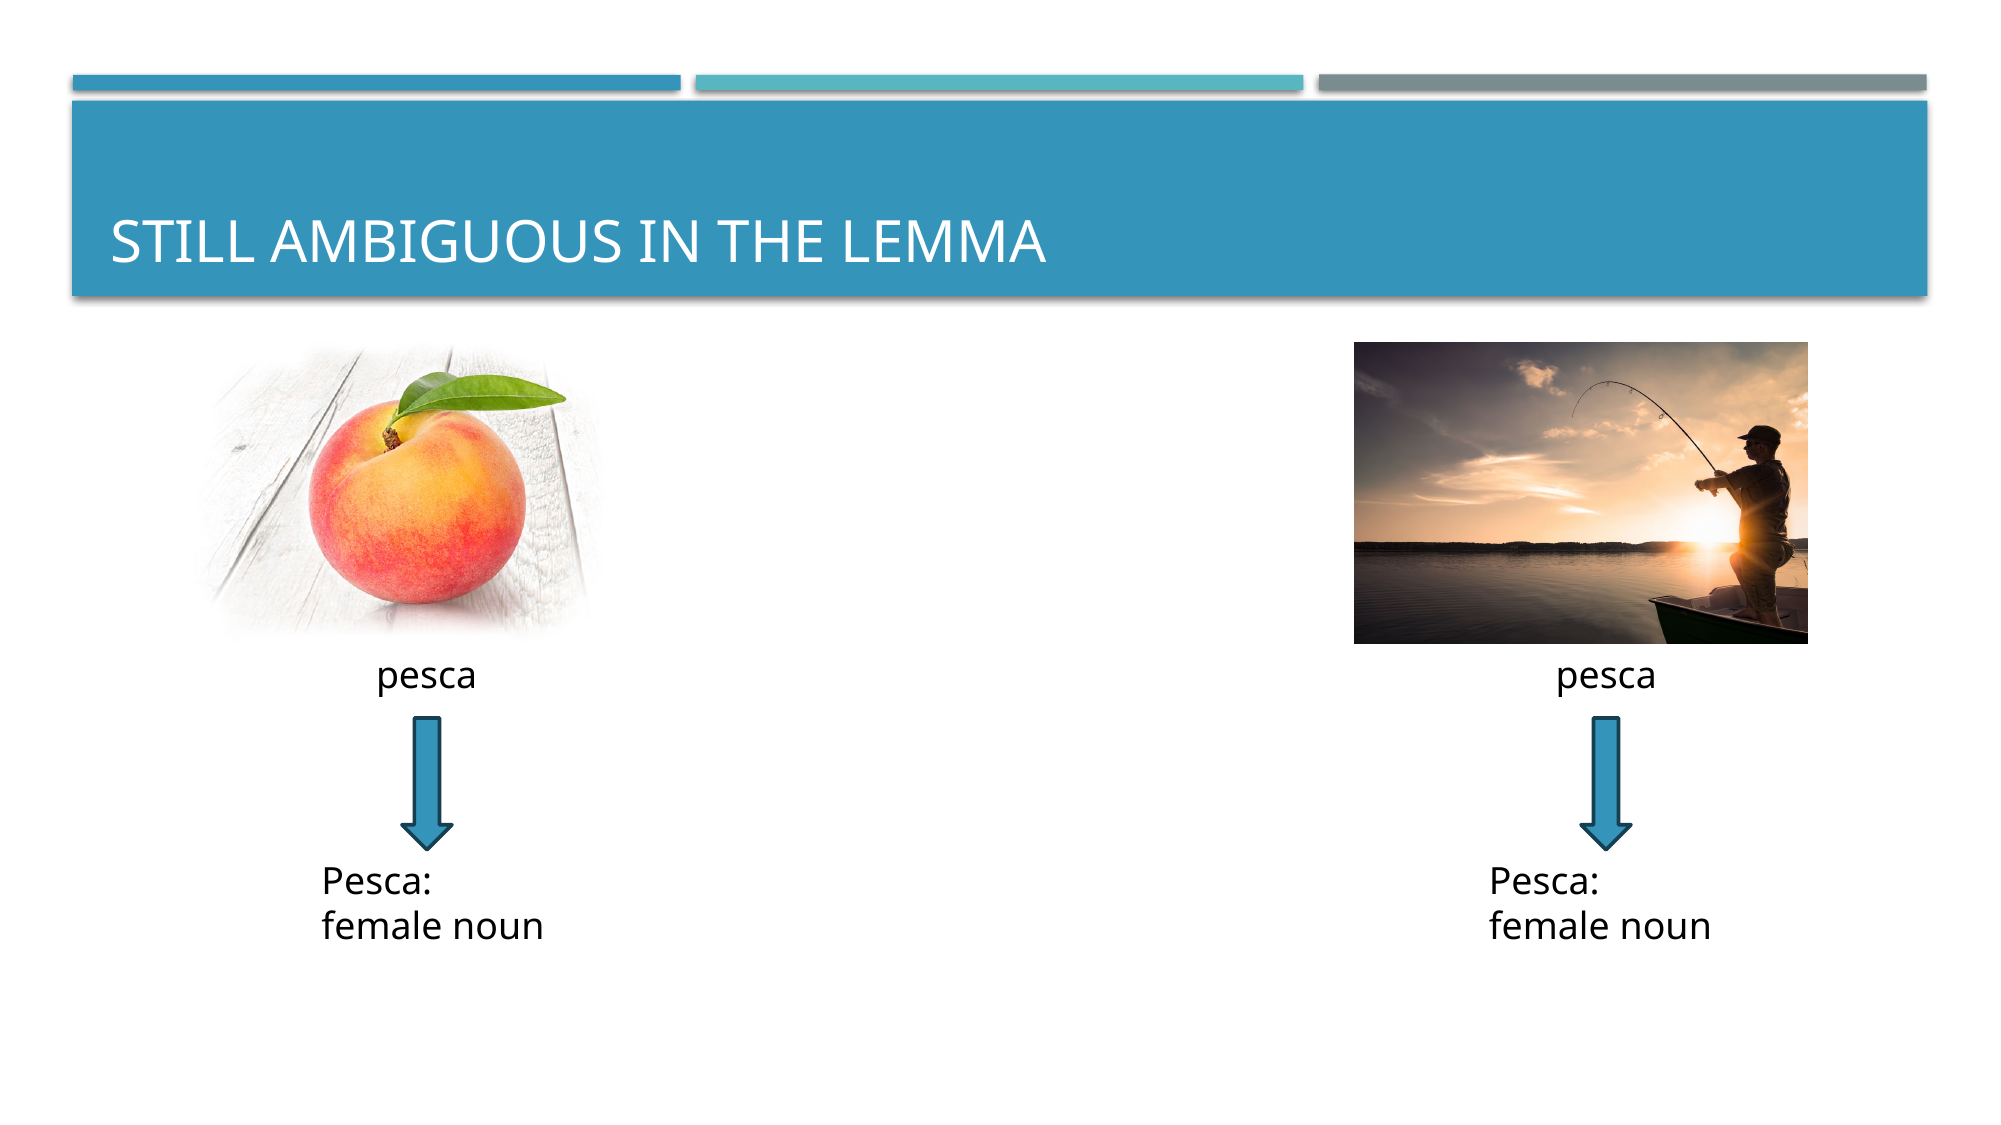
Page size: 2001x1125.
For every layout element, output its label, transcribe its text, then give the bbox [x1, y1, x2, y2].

text_box Pesca: female noun [306, 849, 709, 955]
text_box [1579, 716, 1633, 849]
text_box pesca [1540, 651, 1810, 704]
text_box pesca [361, 643, 630, 704]
picture [191, 322, 612, 645]
title still ambiguous in the lemma [95, 115, 1905, 282]
text_box Pesca: female noun [1474, 849, 1876, 955]
text_box [400, 716, 454, 849]
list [1354, 341, 1809, 645]
